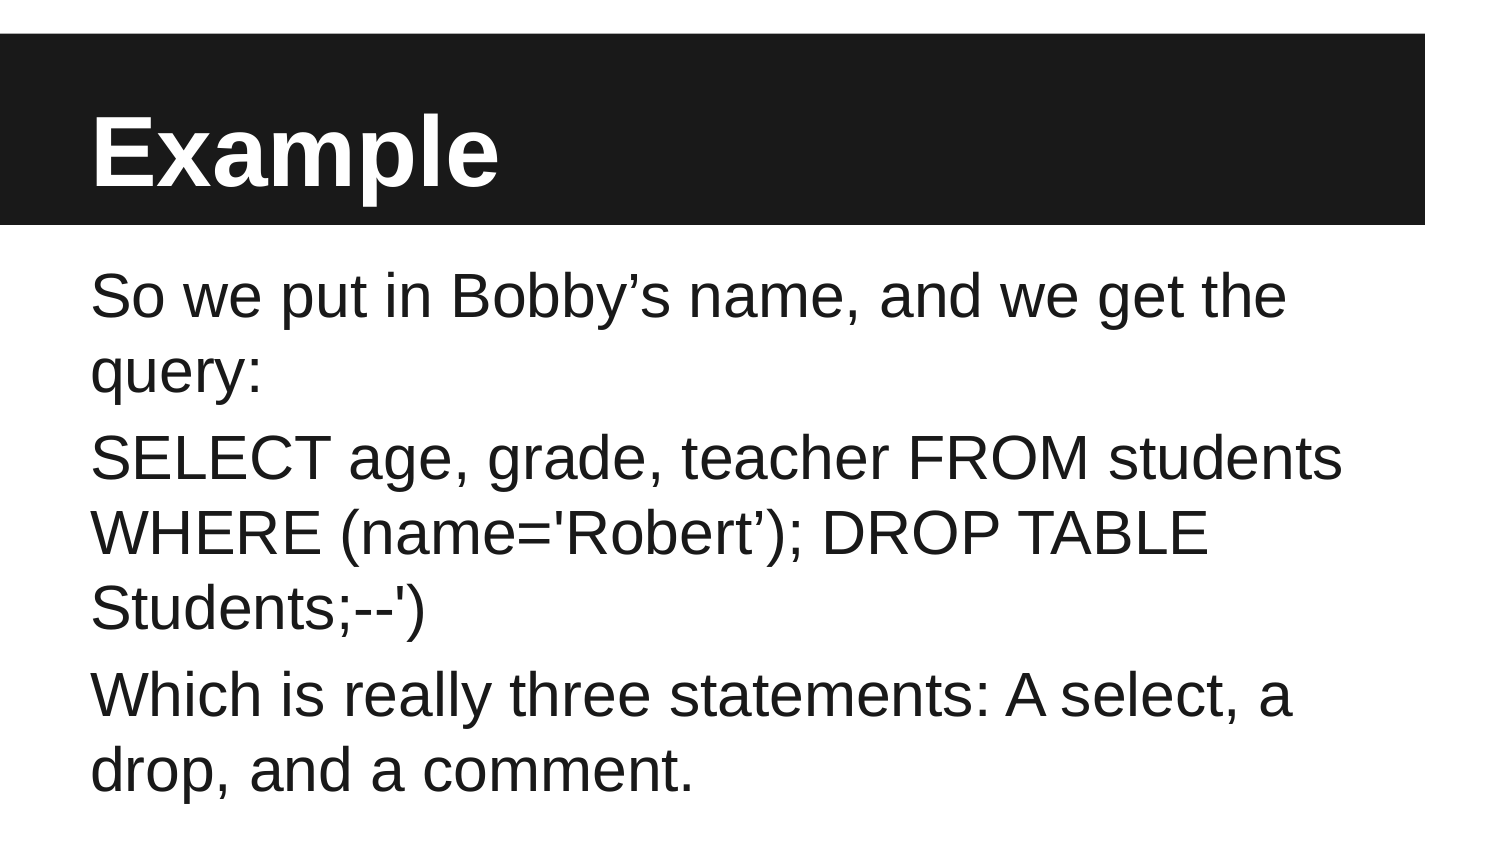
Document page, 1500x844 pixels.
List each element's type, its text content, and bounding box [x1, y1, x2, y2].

title Example [75, 33, 1425, 221]
list So we put in Bobby’s name, and we get the query: SELECT age, grade, teacher FROM students WHERE (name='Robert’); DROP TABLE Students;--') Which is really three statements: A select, a drop, and a comment. [75, 239, 1425, 808]
